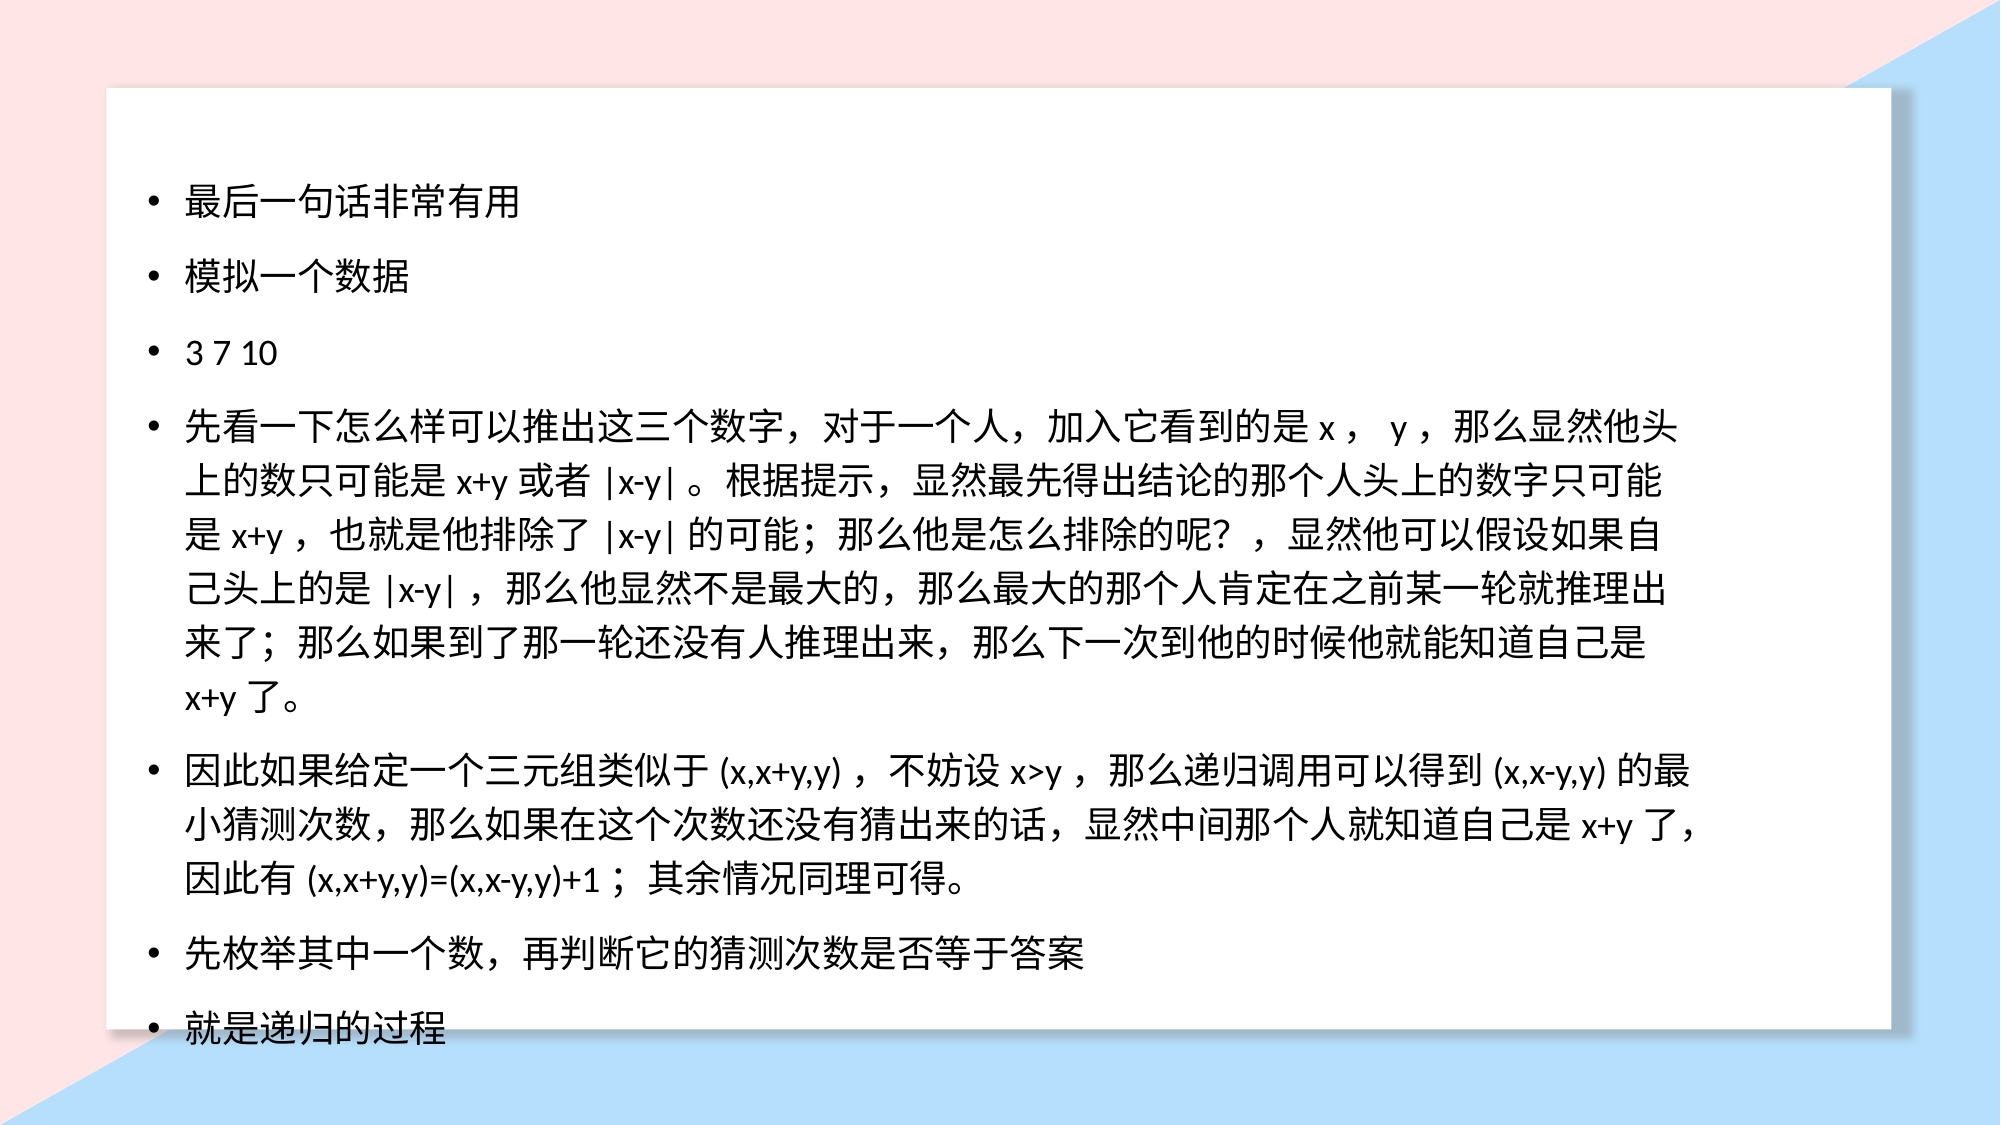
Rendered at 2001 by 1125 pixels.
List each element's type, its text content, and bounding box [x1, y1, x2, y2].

list 最后一句话非常有用 模拟一个数据 3 7 10 先看一下怎么样可以推出这三个数字，对于一个人，加入它看到的是x，y，那么显然他头上的数只可能是x+y或者|x-y|。根据提示，显然最先得出结论的那个人头上的数字只可能是x+y，也就是他排除了|x-y|的可能；那么他是怎么排除的呢？，显然他可以假设如果自己头上的是|x-y|，那么他显然不是最大的，那么最大的那个人肯定在之前某一轮就推理出来了；那么如果到了那一轮还没有人推理出来，那么下一次到他的时候他就能知道自己是x+y了。 因此如果给定一个三元组类似于(x,x+y,y)，不妨设x>y，那么递归调用可以得到(x,x-y,y)的最小猜测次数，那么如果在这个次数还没有猜出来的话，显然中间那个人就知道自己是x+y了，因此有(x,x+y,y)=(x,x-y,y)+1；其余情况同理可得。 先枚举其中一个数，再判断它的猜测次数是否等于答案 就是递归的过程 [132, 161, 1708, 784]
